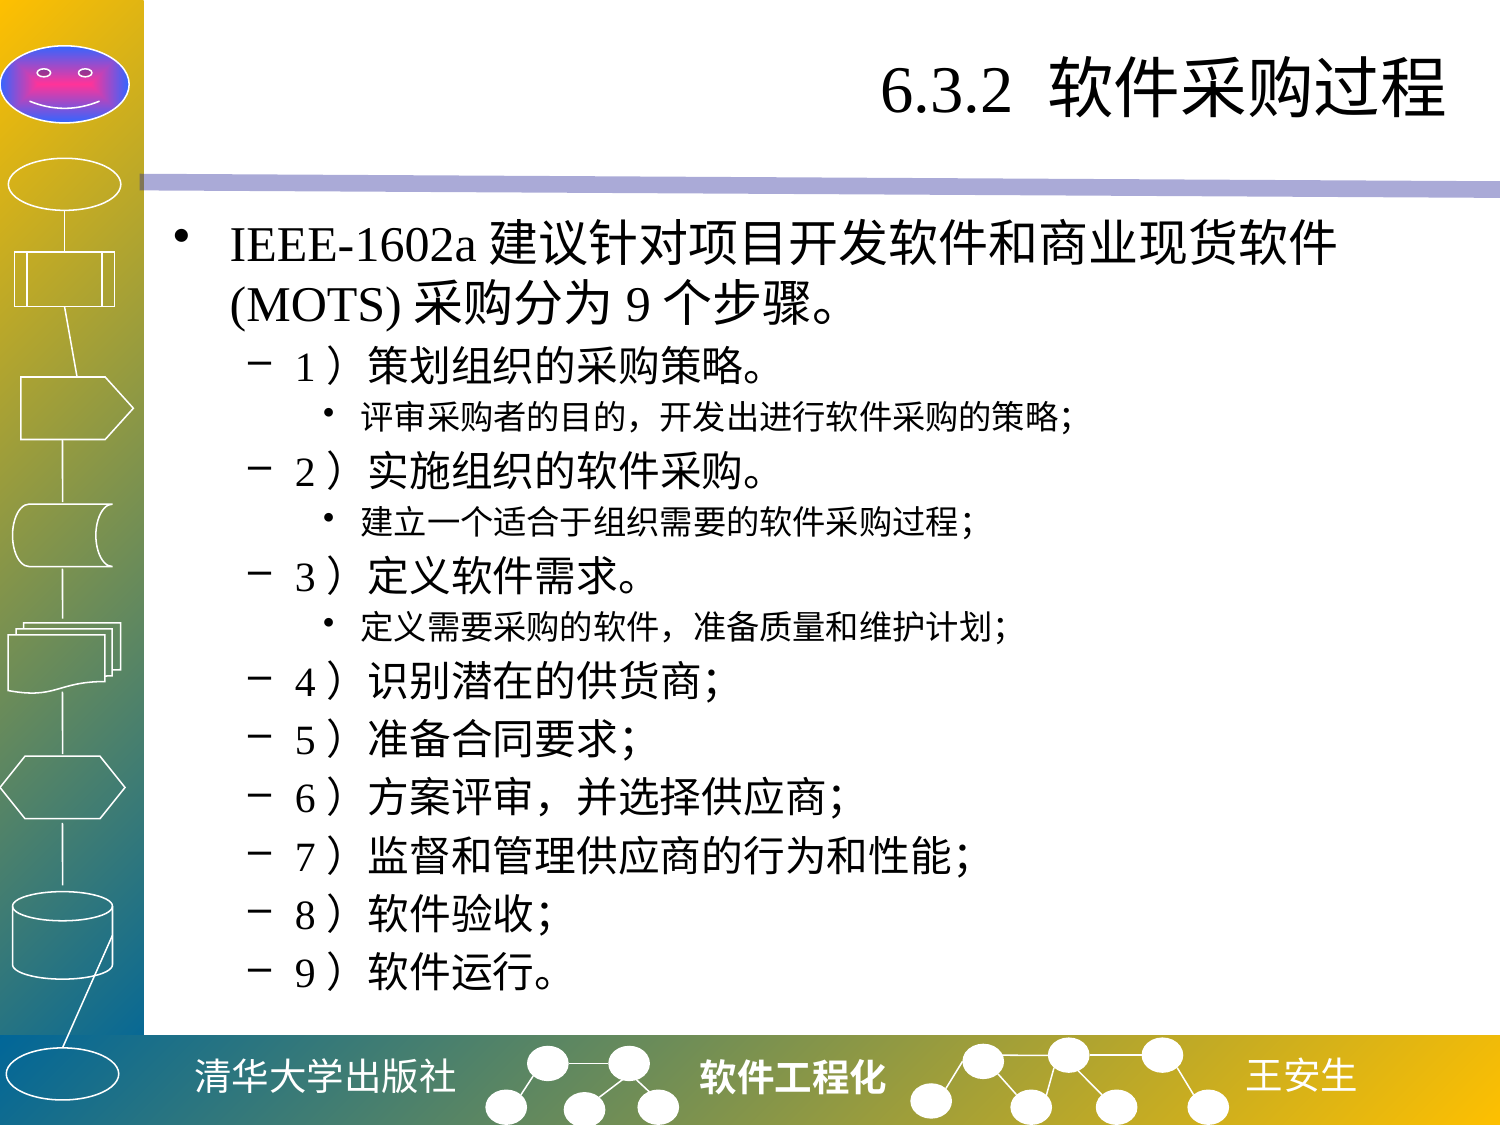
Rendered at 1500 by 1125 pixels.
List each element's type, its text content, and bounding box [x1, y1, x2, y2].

title 6.3.2 软件采购过程 [187, 24, 1463, 147]
list IEEE-1602a建议针对项目开发软件和商业现货软件(MOTS)采购分为9个步骤。 1）策划组织的采购策略。 评审采购者的目的，开发出进行软件采购的策略； 2）实施组织的软件采购。 建立一个适合于组织需要的软件采购过程； 3）定义软件需求。 定义需要采购的软件，准备质量和维护计划； 4）识别潜在的供货商； 5）准备合同要求； 6）方案评审，并选择供应商； 7）监督和管理供应商的行为和性能； 8）软件验收； 9）软件运行。 [157, 203, 1471, 1009]
